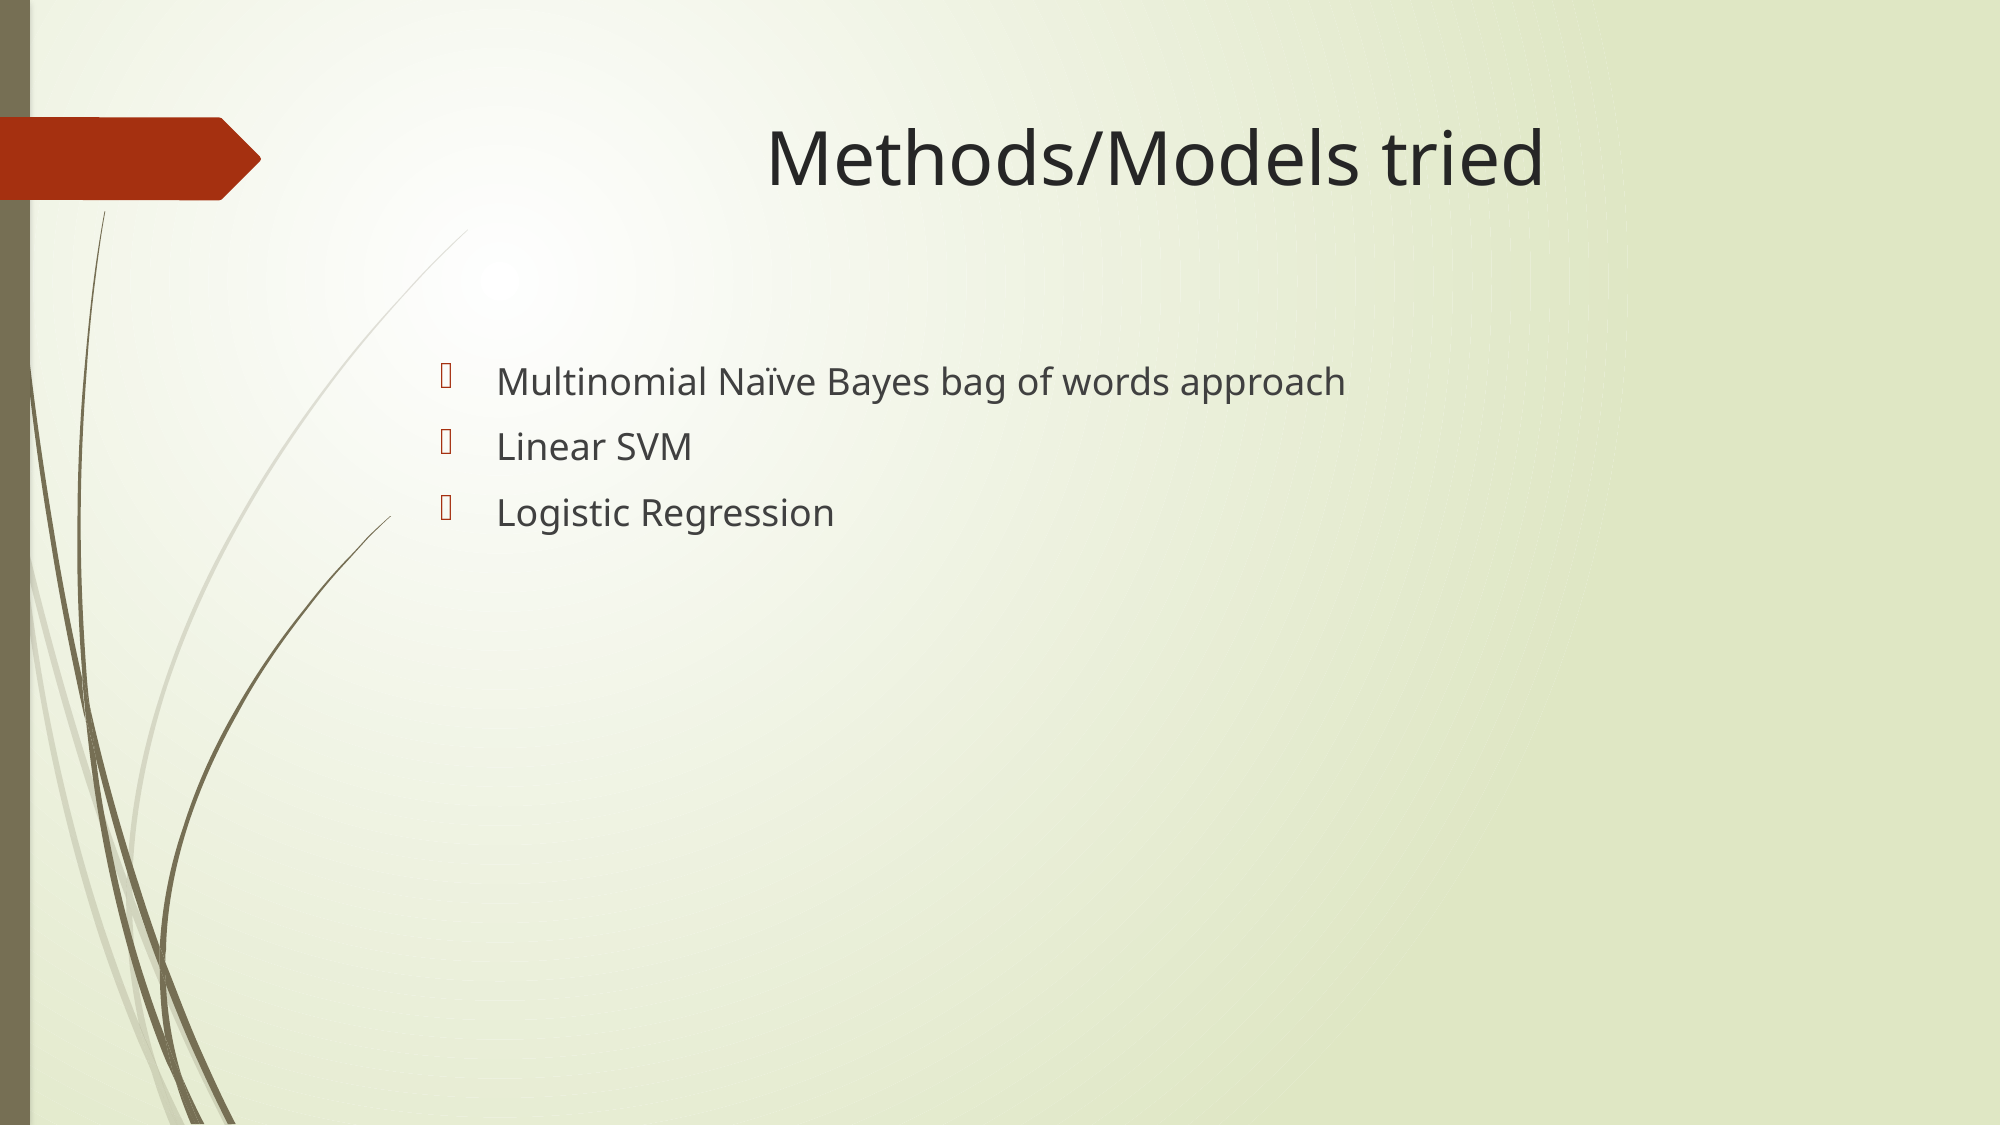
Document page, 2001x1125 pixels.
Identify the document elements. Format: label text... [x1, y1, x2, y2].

title Methods/Models tried [425, 102, 1888, 313]
list Multinomial Naïve Bayes bag of words approach Linear SVM Logistic Regression [424, 350, 1888, 970]
